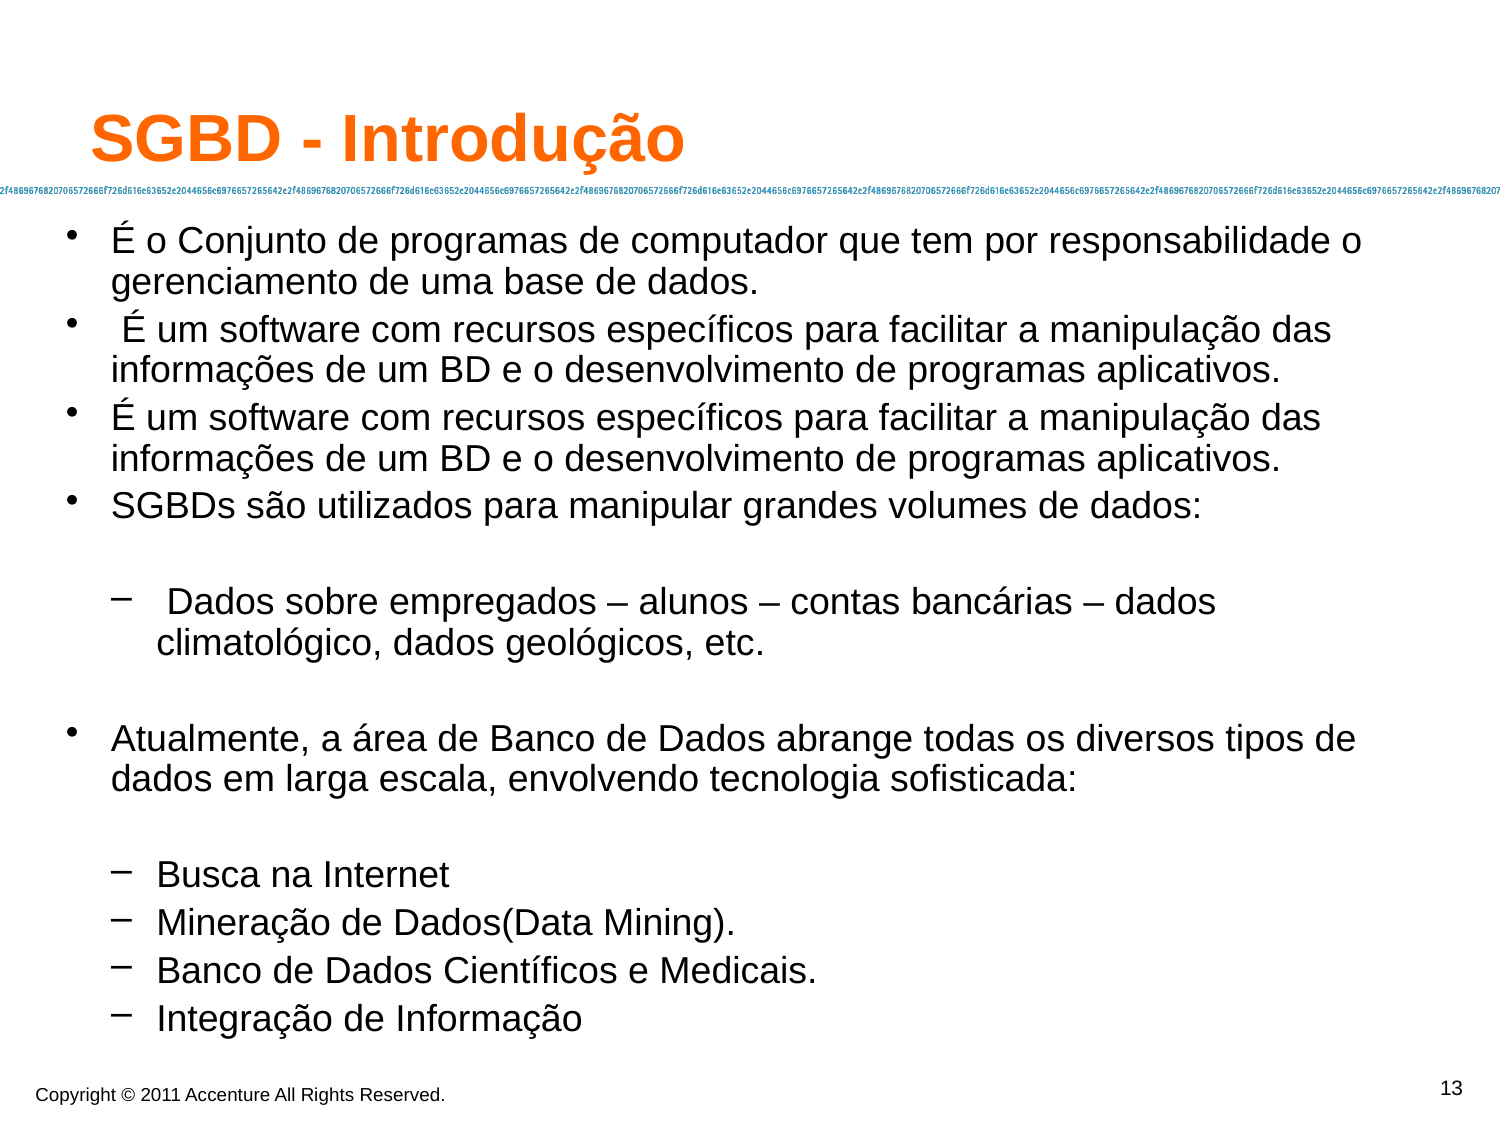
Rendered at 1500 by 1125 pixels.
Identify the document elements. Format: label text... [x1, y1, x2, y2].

title SGBD - Introdução [74, 32, 1413, 183]
text_box 13 [1200, 1062, 1478, 1107]
list É o Conjunto de programas de computador que tem por responsabilidade o gerenciamento de uma base de dados. É um software com recursos específicos para facilitar a manipulação das informações de um BD e o desenvolvimento de programas aplicativos. É um software com recursos específicos para facilitar a manipulação das informações de um BD e o desenvolvimento de programas aplicativos. SGBDs são utilizados para manipular grandes volumes de dados: Dados sobre empregados – alunos – contas bancárias – dados climatológico, dados geológicos, etc. Atualmente, a área de Banco de Dados abrange todas os diversos tipos de dados em larga escala, envolvendo tecnologia sofisticada: Busca na Internet Mineração de Dados(Data Mining). Banco de Dados Científicos e Medicais. Integração de Informação [50, 213, 1426, 1063]
picture [0, 186, 1500, 194]
